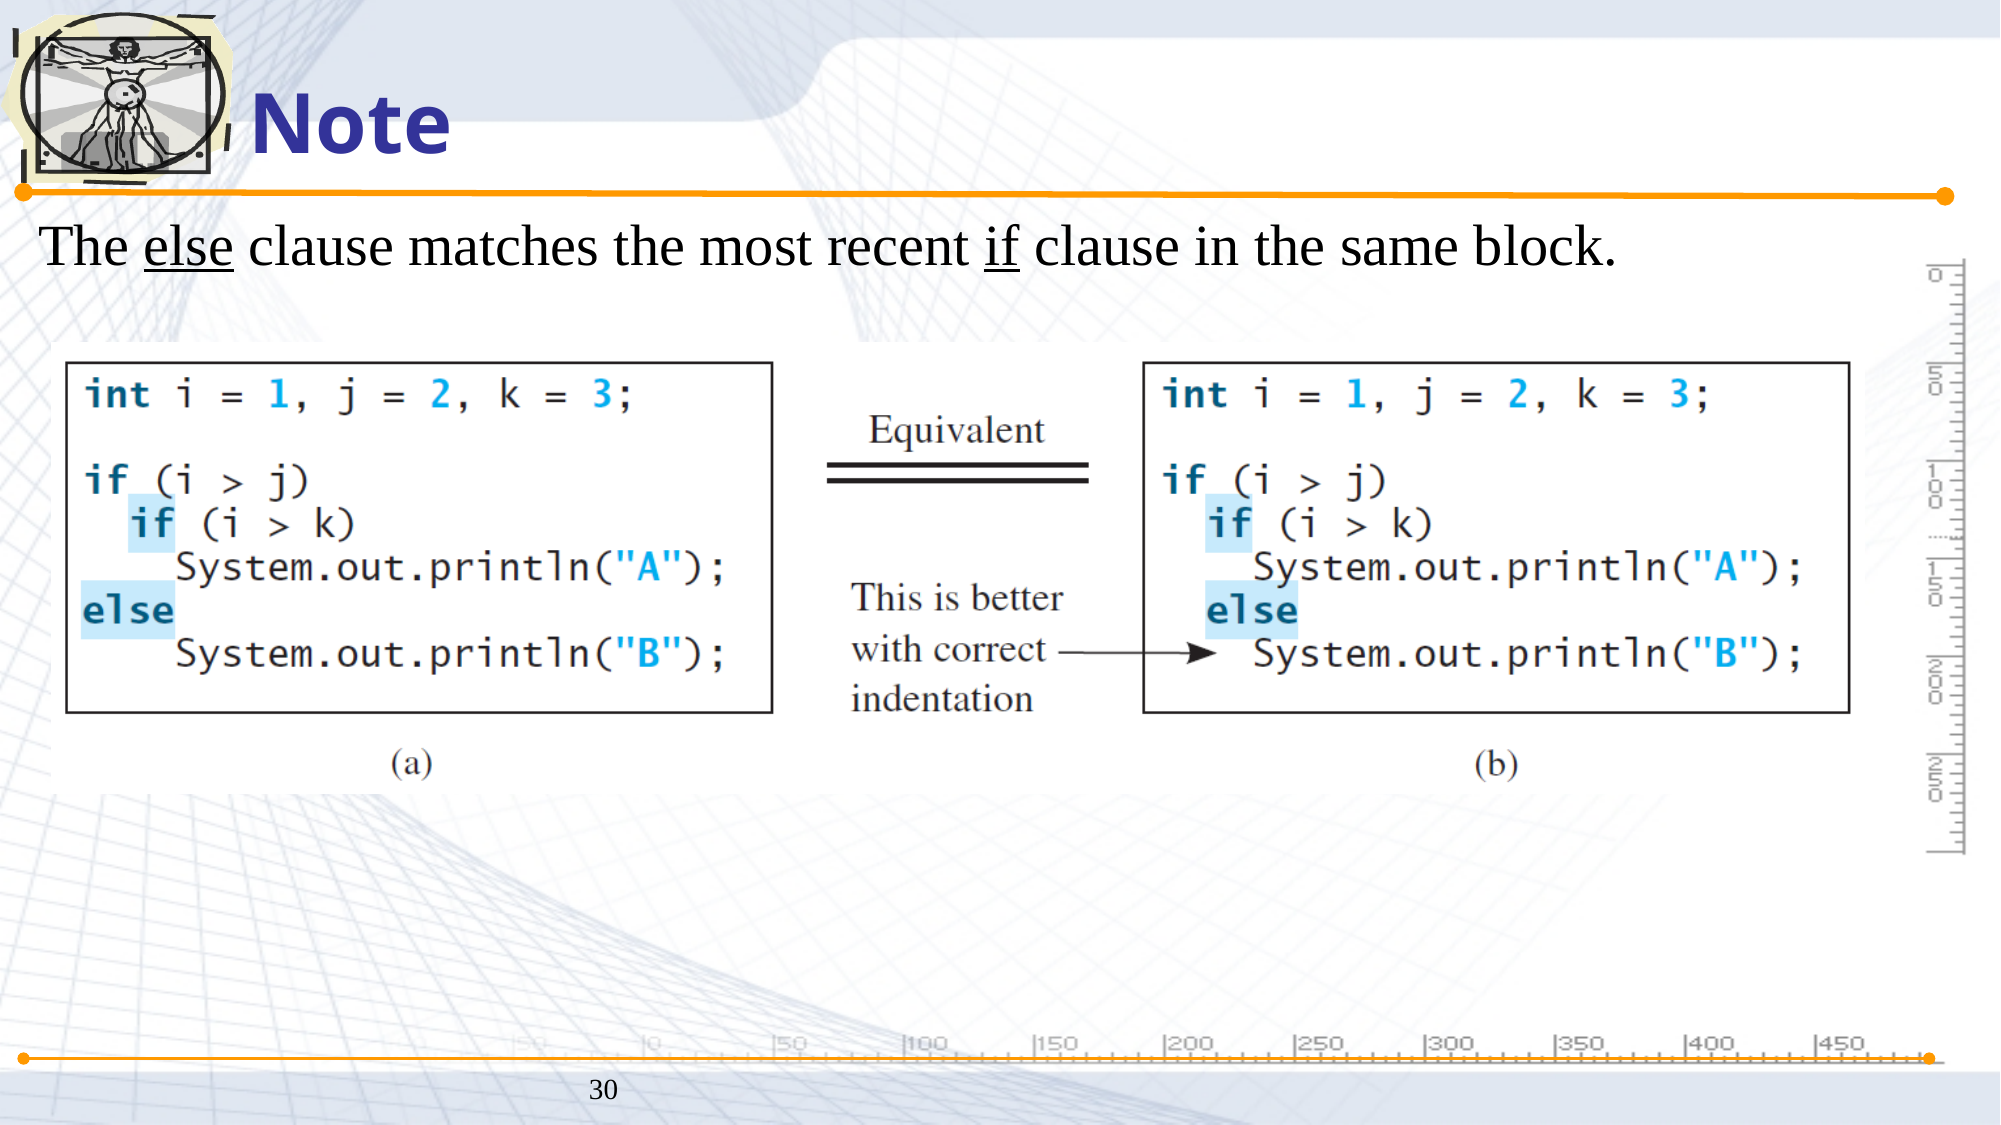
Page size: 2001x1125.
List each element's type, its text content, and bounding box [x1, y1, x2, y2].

slide_number 30 [0, 1046, 634, 1113]
title Note [233, 8, 1957, 179]
list The else clause matches the most recent if clause in the same block. [23, 208, 1947, 1000]
picture [50, 342, 1865, 794]
picture [0, 0, 2000, 1125]
text_box [1872, 463, 2000, 539]
